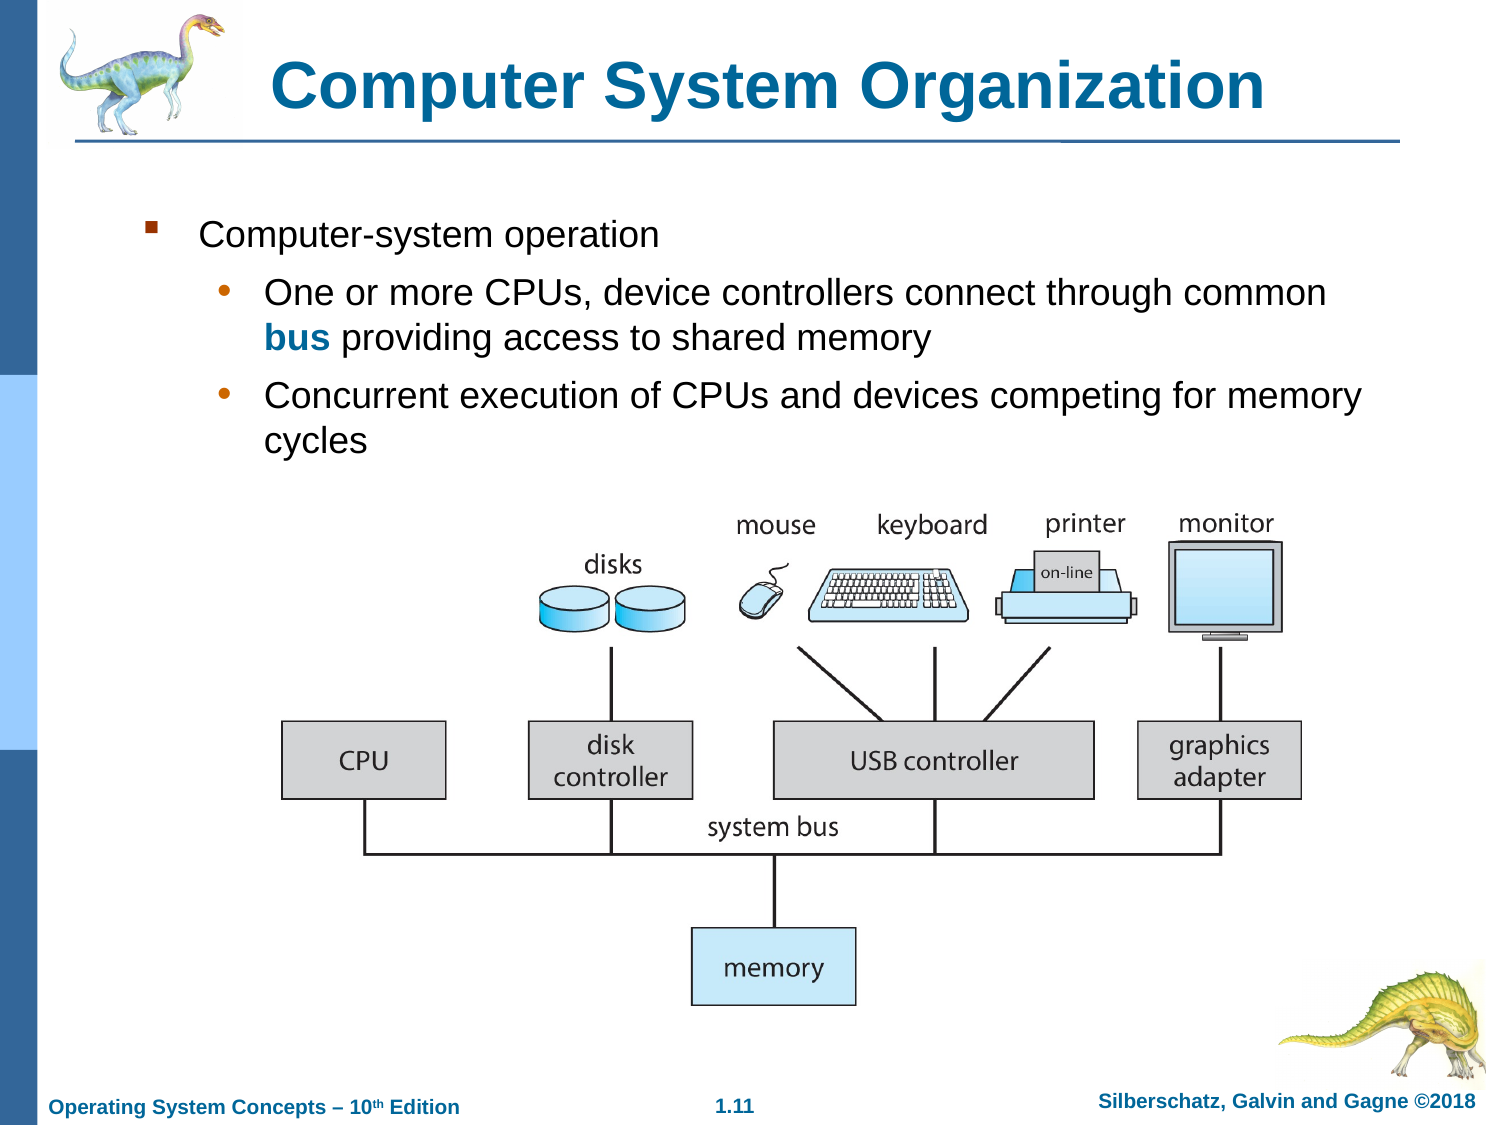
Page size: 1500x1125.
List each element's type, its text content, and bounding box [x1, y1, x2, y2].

title Computer System Organization [142, 35, 1396, 130]
list Computer-system operation One or more CPUs, device controllers connect through common bus providing access to shared memory Concurrent execution of CPUs and devices competing for memory cycles [127, 202, 1381, 946]
picture [281, 508, 1486, 1090]
picture [46, 0, 243, 149]
